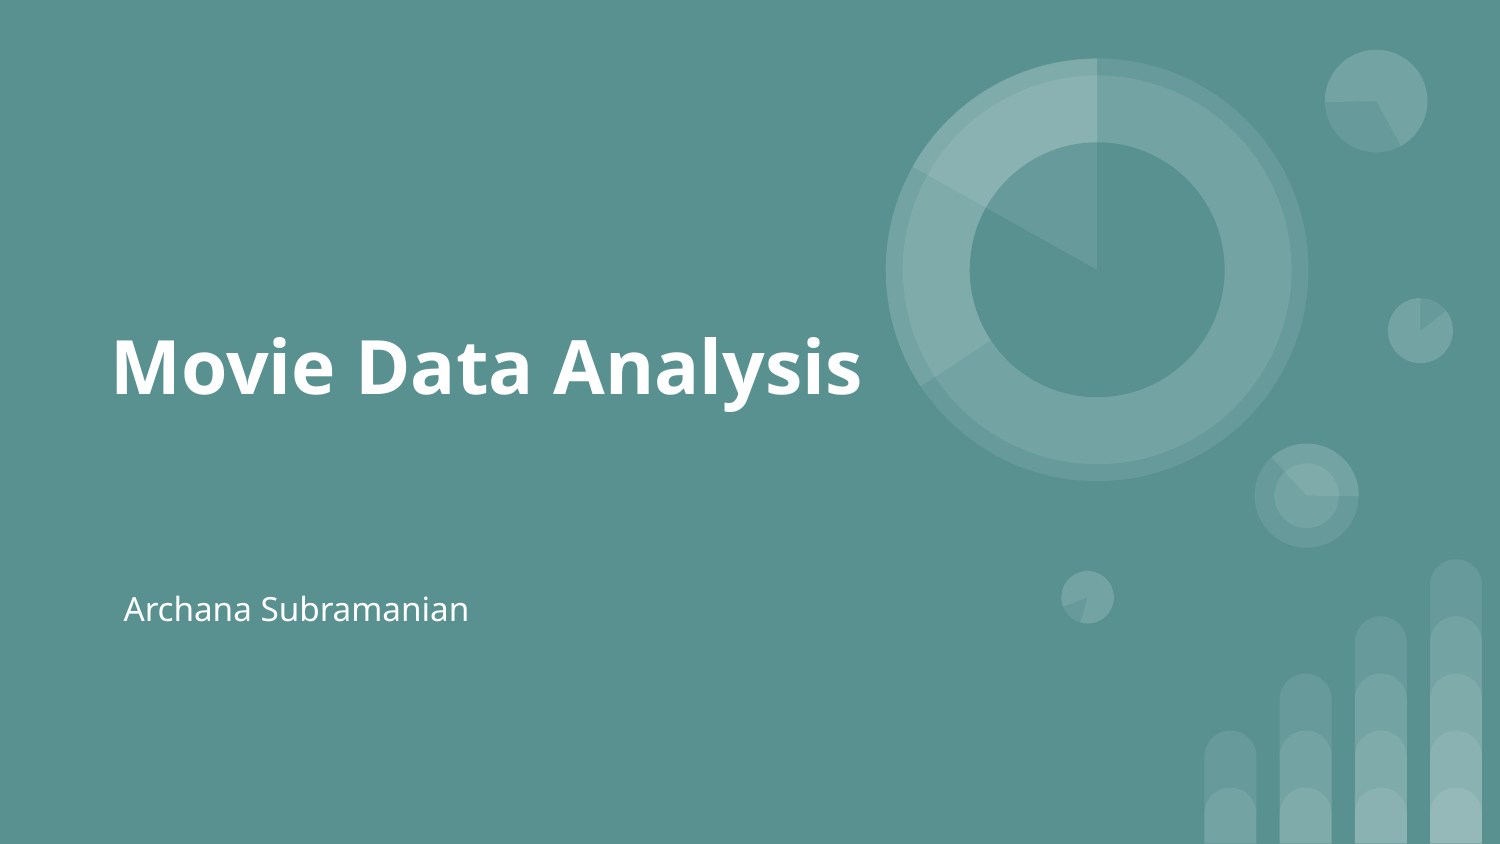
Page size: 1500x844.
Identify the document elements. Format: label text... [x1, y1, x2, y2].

subtitle Archana Subramanian [108, 573, 807, 688]
title Movie Data Analysis [95, 210, 913, 519]
